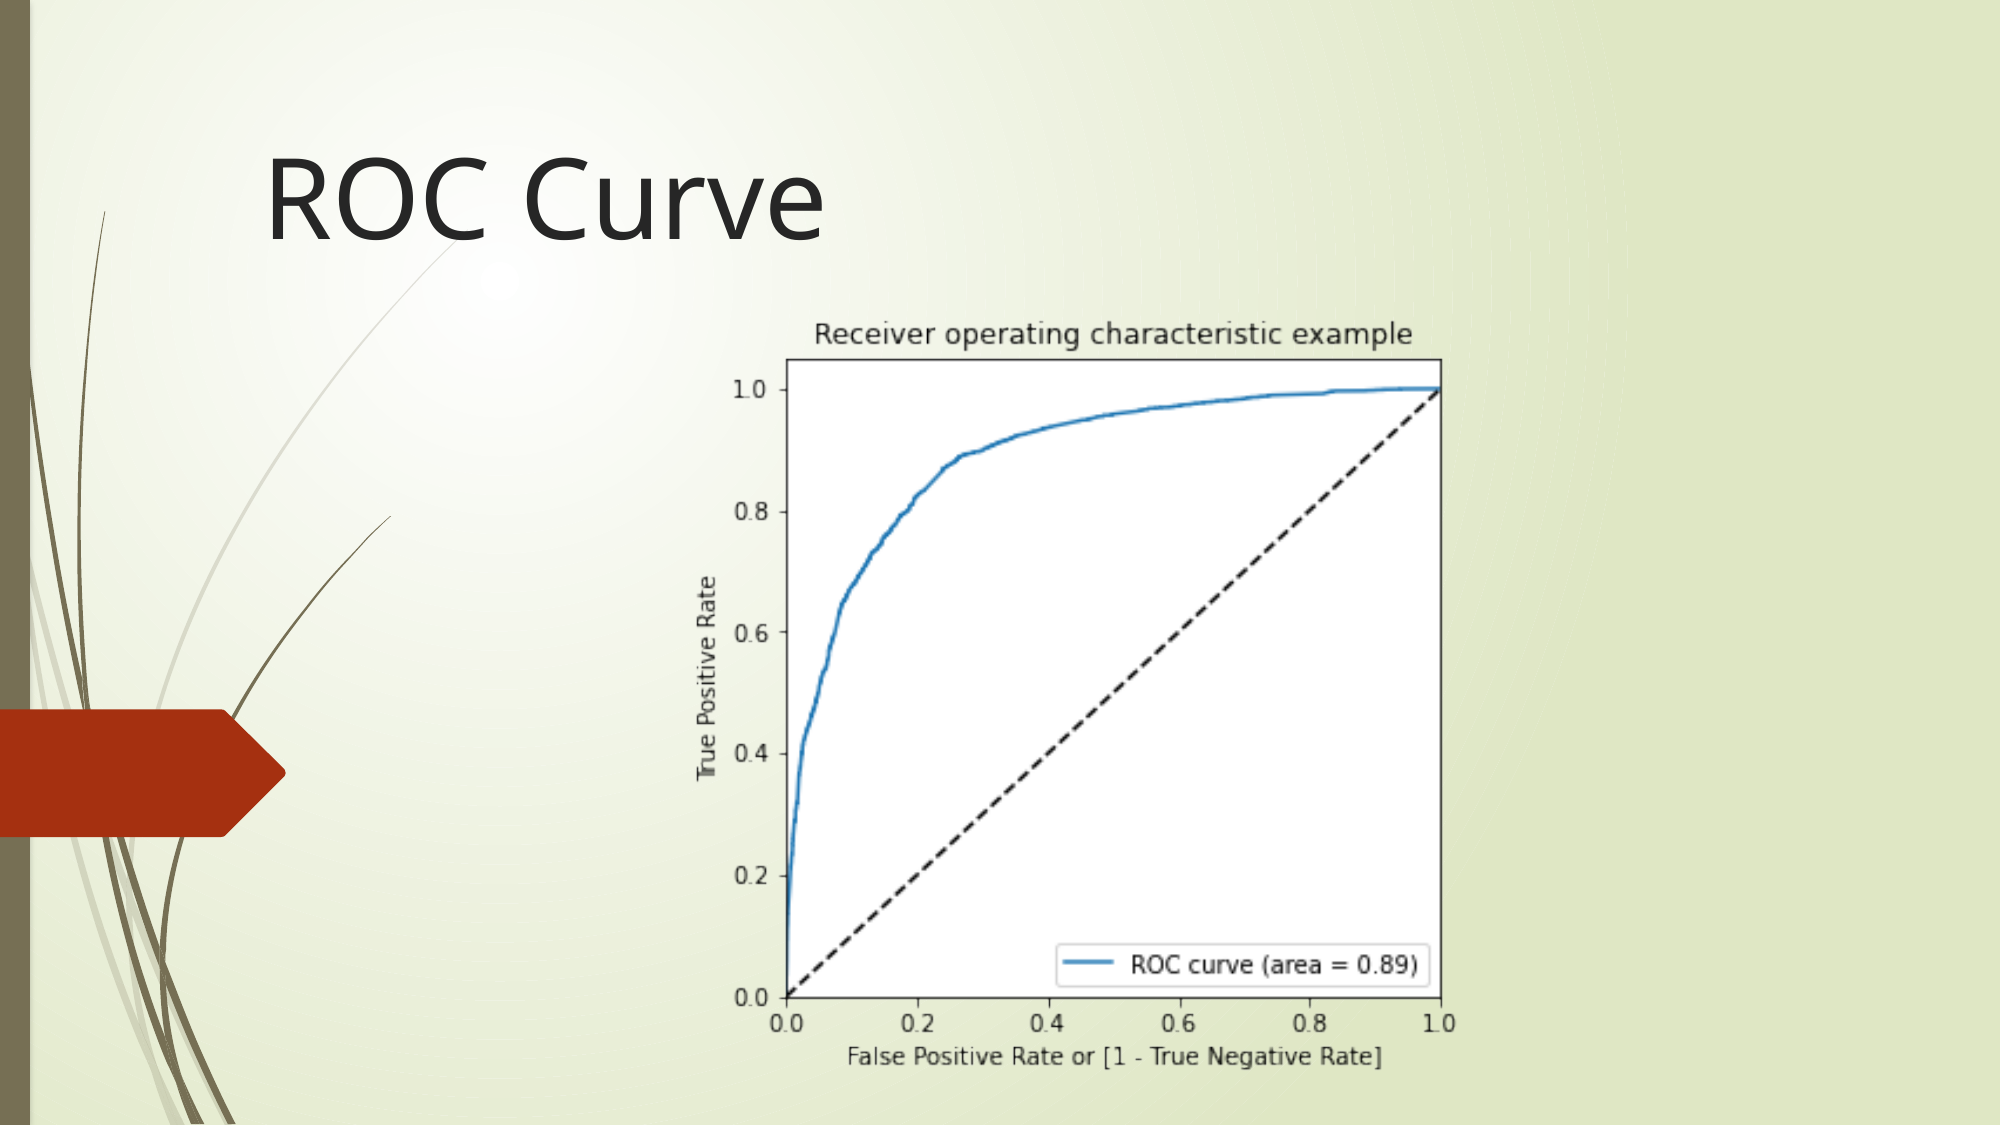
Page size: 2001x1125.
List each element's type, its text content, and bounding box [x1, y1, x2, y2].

picture [683, 305, 1476, 1087]
title ROC Curve [247, 0, 1522, 271]
